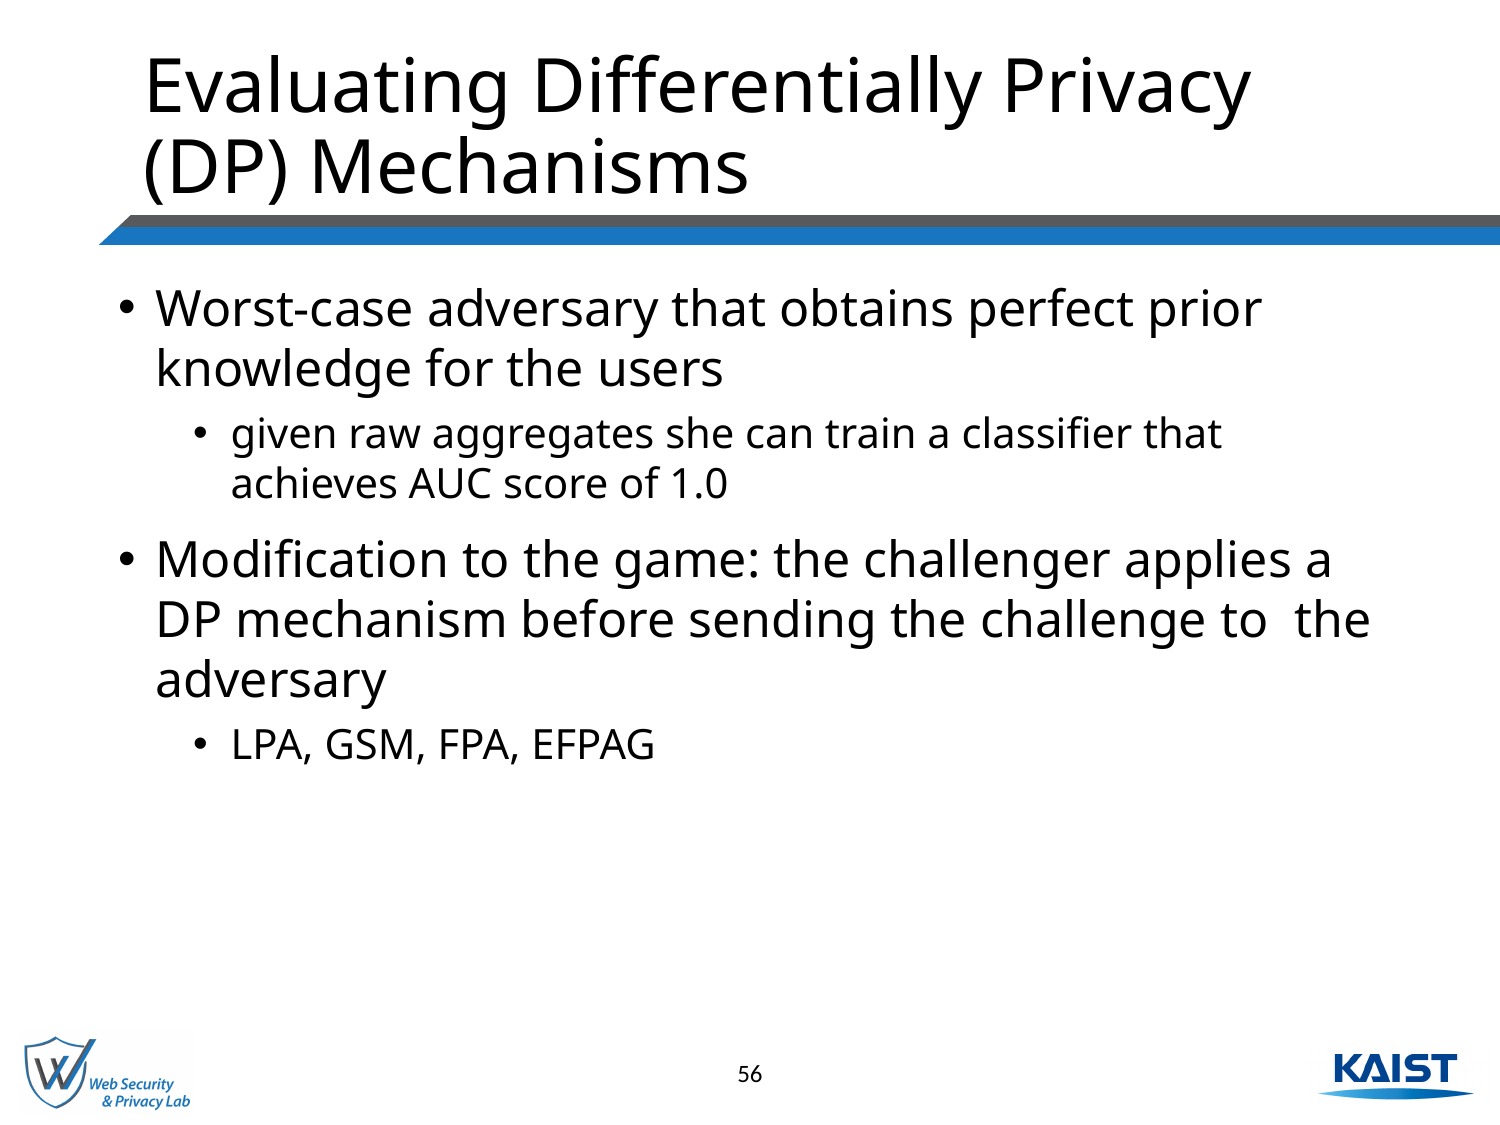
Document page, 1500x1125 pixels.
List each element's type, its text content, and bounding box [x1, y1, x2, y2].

slide_number 56 [581, 1042, 919, 1103]
title Evaluating Differentially Privacy (DP) Mechanisms [129, 70, 1423, 217]
picture [19, 1029, 196, 1116]
picture [1303, 1050, 1489, 1103]
list Worst-case adversary that obtains perfect prior knowledge for the users given raw aggregates she can train a classifier that achieves AUC score of 1.0 Modification to the game: the challenger applies a DP mechanism before sending the challenge to the adversary LPA, GSM, FPA, EFPAG [103, 268, 1397, 983]
